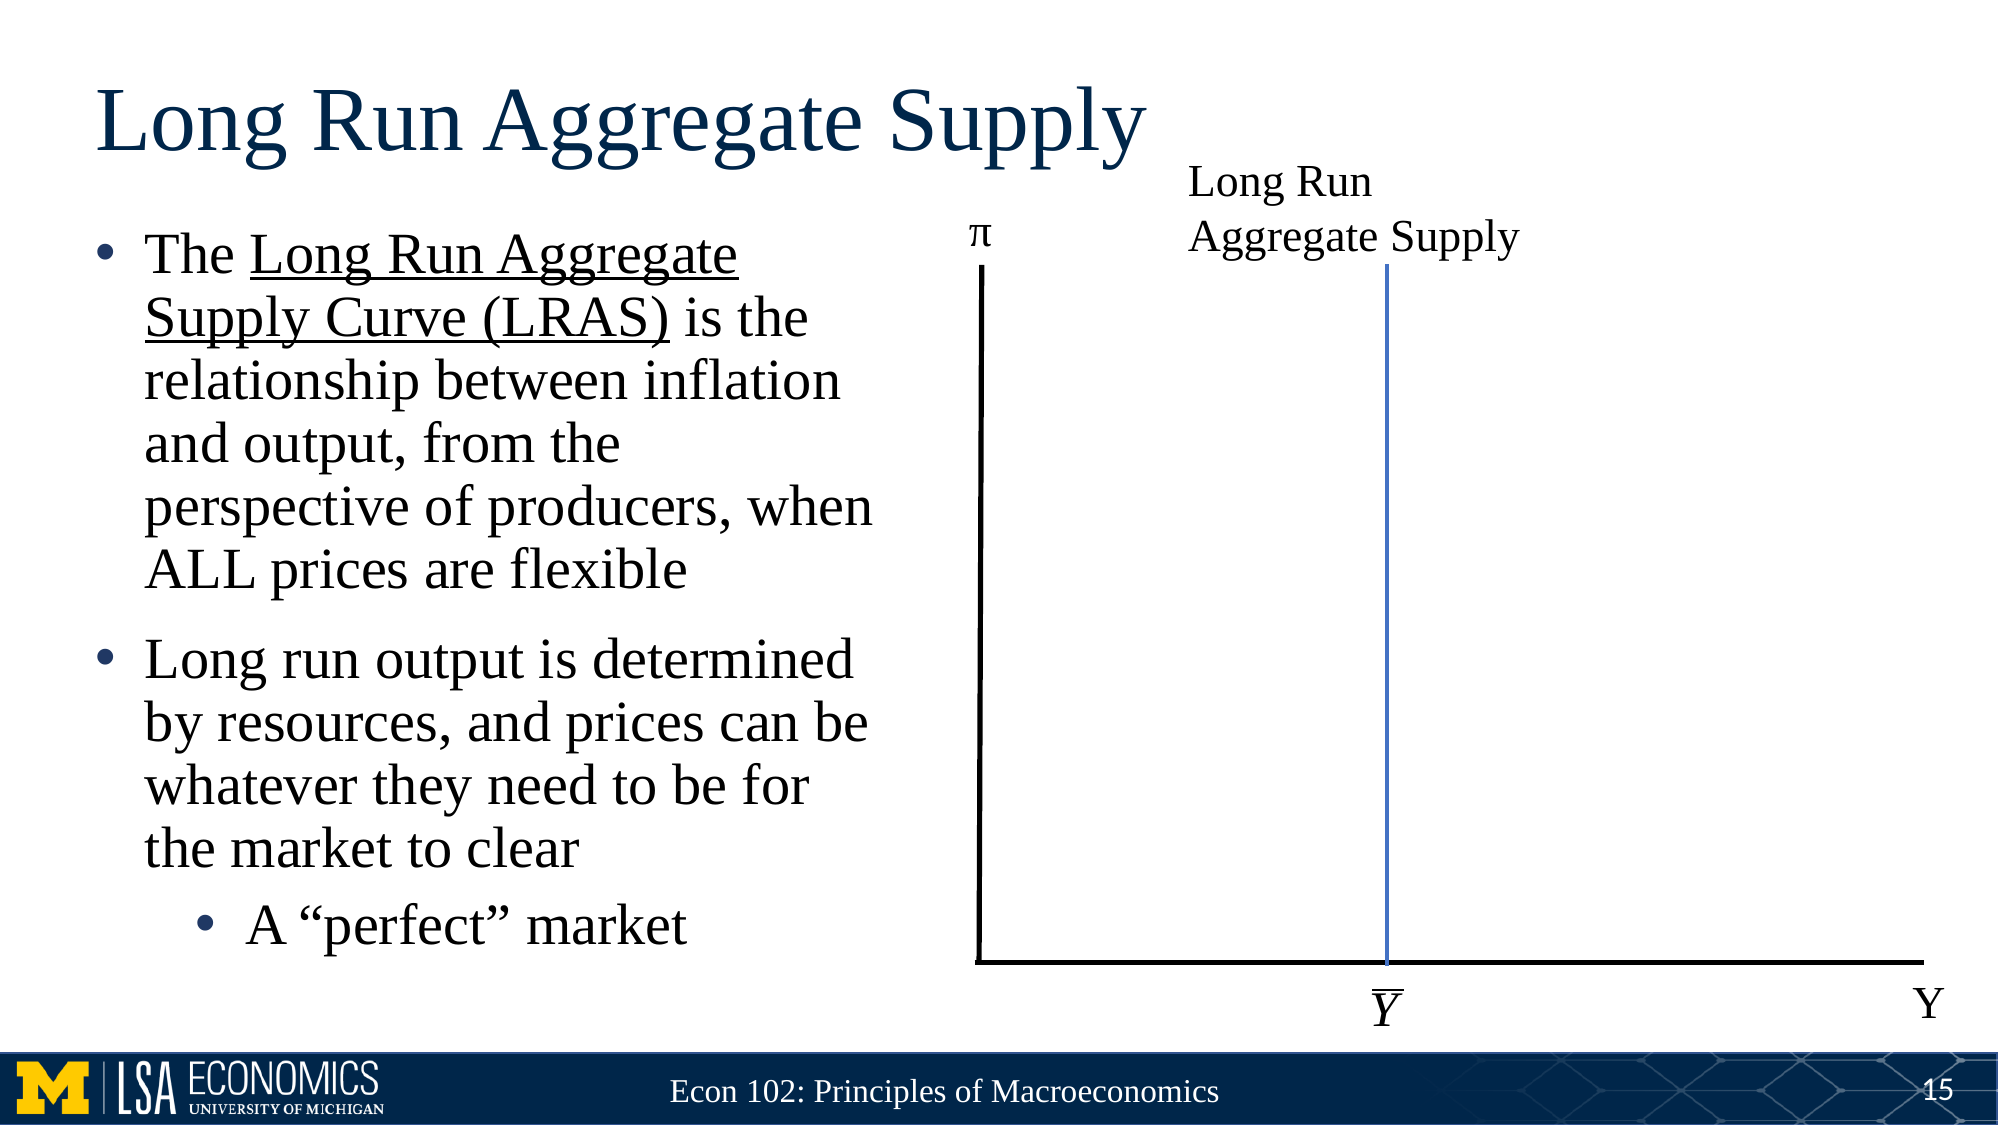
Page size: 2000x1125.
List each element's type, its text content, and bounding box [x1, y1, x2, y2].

text_box π [954, 193, 1007, 264]
list The Long Run Aggregate Supply Curve (LRAS) is the relationship between inflation and output, from the perspective of producers, when ALL prices are flexible Long run output is determined by resources, and prices can be whatever they need to be for the market to clear A “perfect” market [75, 213, 904, 1058]
picture [1363, 1052, 2000, 1125]
slide_number 15 [1834, 1057, 1975, 1117]
footer Econ 102: Principles of Macroeconomics [607, 1059, 1283, 1120]
text_box Y [1897, 965, 1961, 1036]
picture [16, 1060, 384, 1115]
title Long Run Aggregate Supply [75, 59, 1925, 182]
text_box Long Run Aggregate Supply [1173, 142, 1536, 268]
